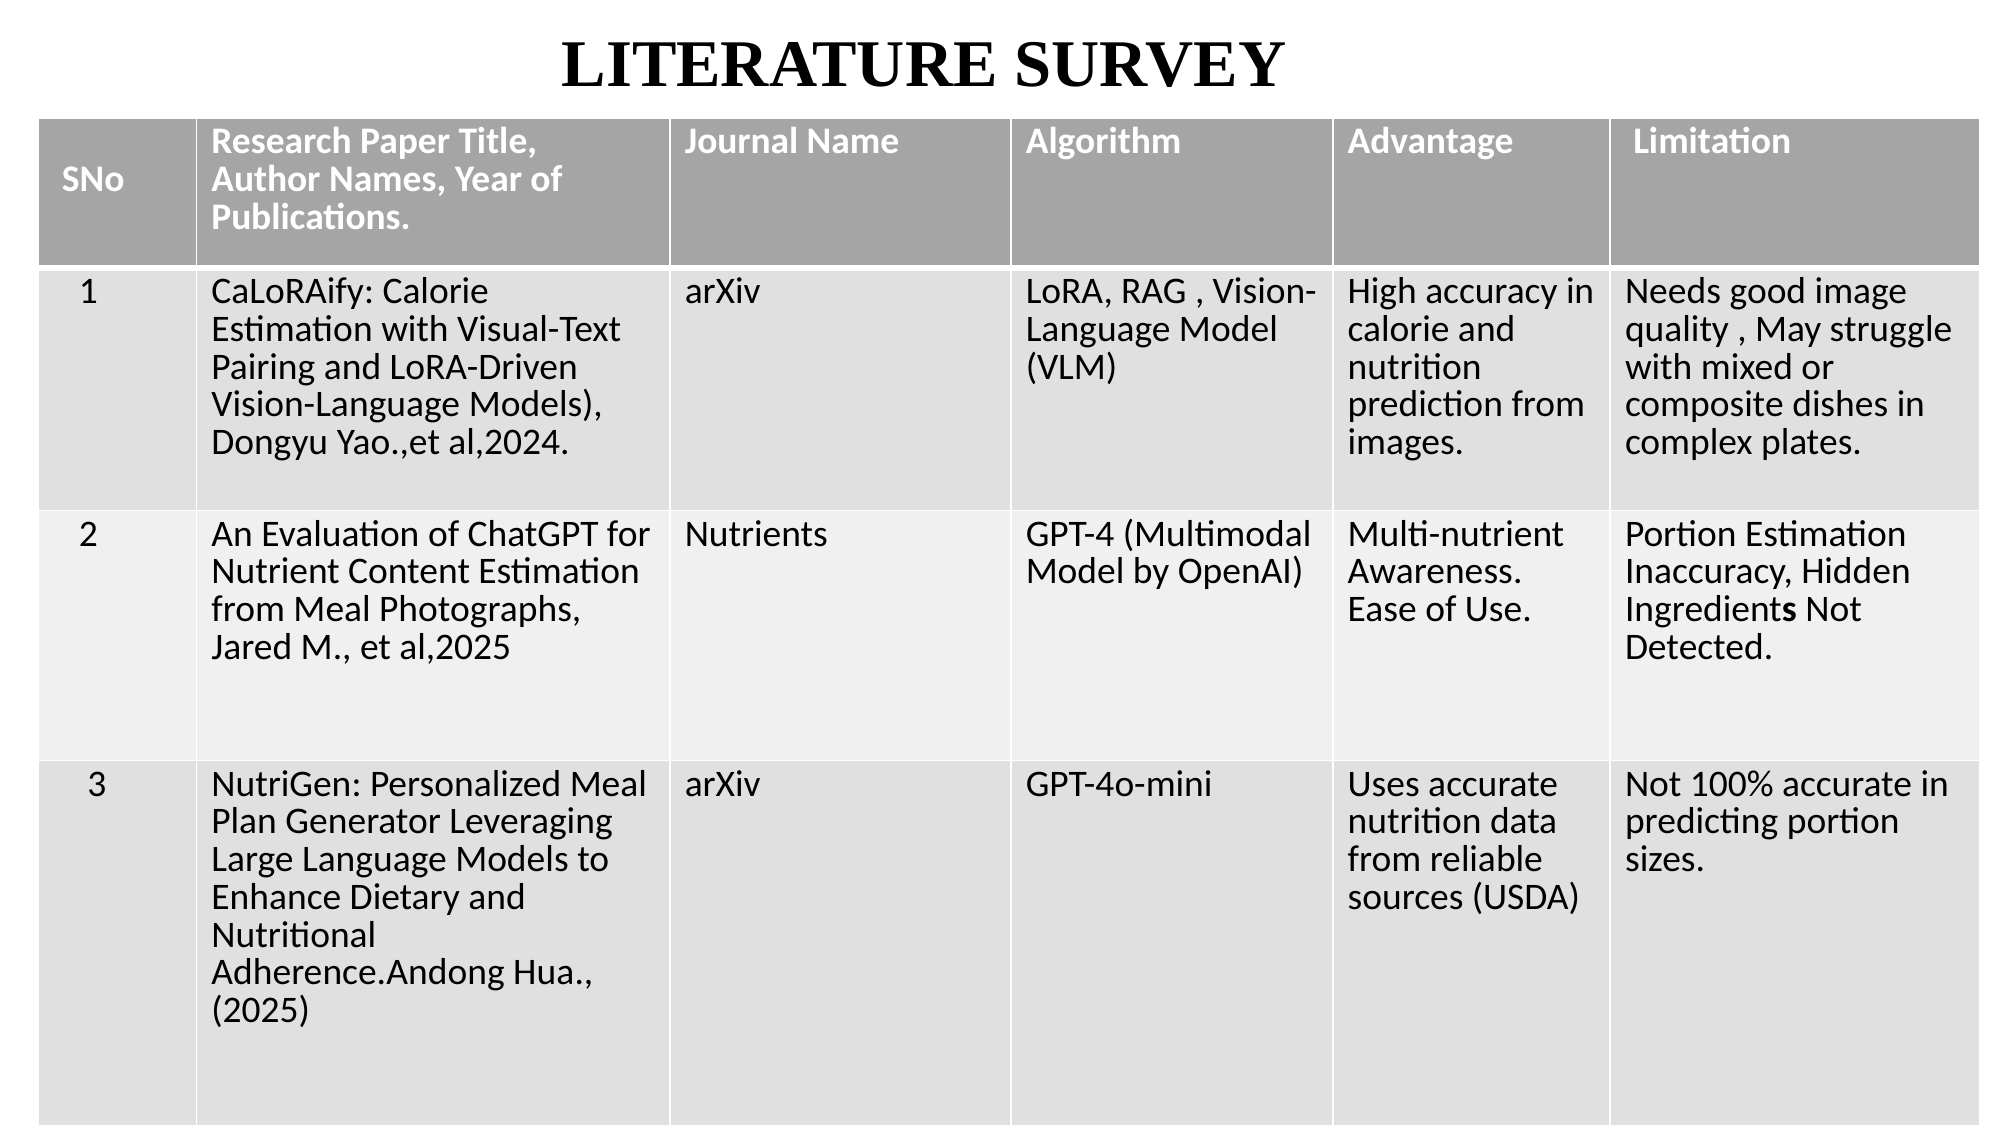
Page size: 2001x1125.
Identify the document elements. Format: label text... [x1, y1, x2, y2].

text_box LITERATURE SURVEY [106, 12, 1740, 117]
table_cell arXiv [671, 271, 1010, 510]
table_cell Uses accurate nutrition data from reliable sources (USDA) [1334, 761, 1609, 1125]
table_cell GPT-4 (Multimodal Model by OpenAI) [1012, 511, 1332, 760]
table_cell An Evaluation of ChatGPT for Nutrient Content Estimation from Meal Photographs, Jared M., et al,2025 [197, 511, 669, 760]
table_cell GPT-4o-mini [1012, 761, 1332, 1125]
table_header Journal Name [671, 119, 1010, 265]
table_cell Needs good image quality , May struggle with mixed or composite dishes in complex plates. [1611, 271, 1979, 510]
table_cell 2 [39, 511, 196, 760]
table_cell Nutrients [671, 511, 1010, 760]
table_cell Multi-nutrient Awareness. Ease of Use. [1334, 511, 1609, 760]
table_cell High accuracy in calorie and nutrition prediction from images. [1334, 271, 1609, 510]
table_cell LoRA, RAG , Vision-Language Model (VLM) [1012, 271, 1332, 510]
table_cell Portion Estimation Inaccuracy, Hidden Ingredients Not Detected. [1611, 511, 1979, 760]
table_cell Not 100% accurate in predicting portion sizes. [1611, 761, 1979, 1125]
table_header Advantage [1334, 119, 1609, 265]
table_header Research Paper Title, Author Names, Year of Publications. [197, 119, 669, 265]
table_cell 1 [39, 271, 196, 510]
table_header SNo [39, 119, 196, 265]
table_cell CaLoRAify: Calorie Estimation with Visual-Text Pairing and LoRA-Driven Vision-Language Models), Dongyu Yao.,et al,2024. [197, 271, 669, 510]
table_cell arXiv [671, 761, 1010, 1125]
table_cell NutriGen: Personalized Meal Plan Generator Leveraging Large Language Models to Enhance Dietary and Nutritional Adherence.Andong Hua., (2025) [197, 761, 669, 1125]
table_cell 3 [39, 761, 196, 1125]
table_header Limitation [1611, 119, 1979, 265]
table_header Algorithm [1012, 119, 1332, 265]
